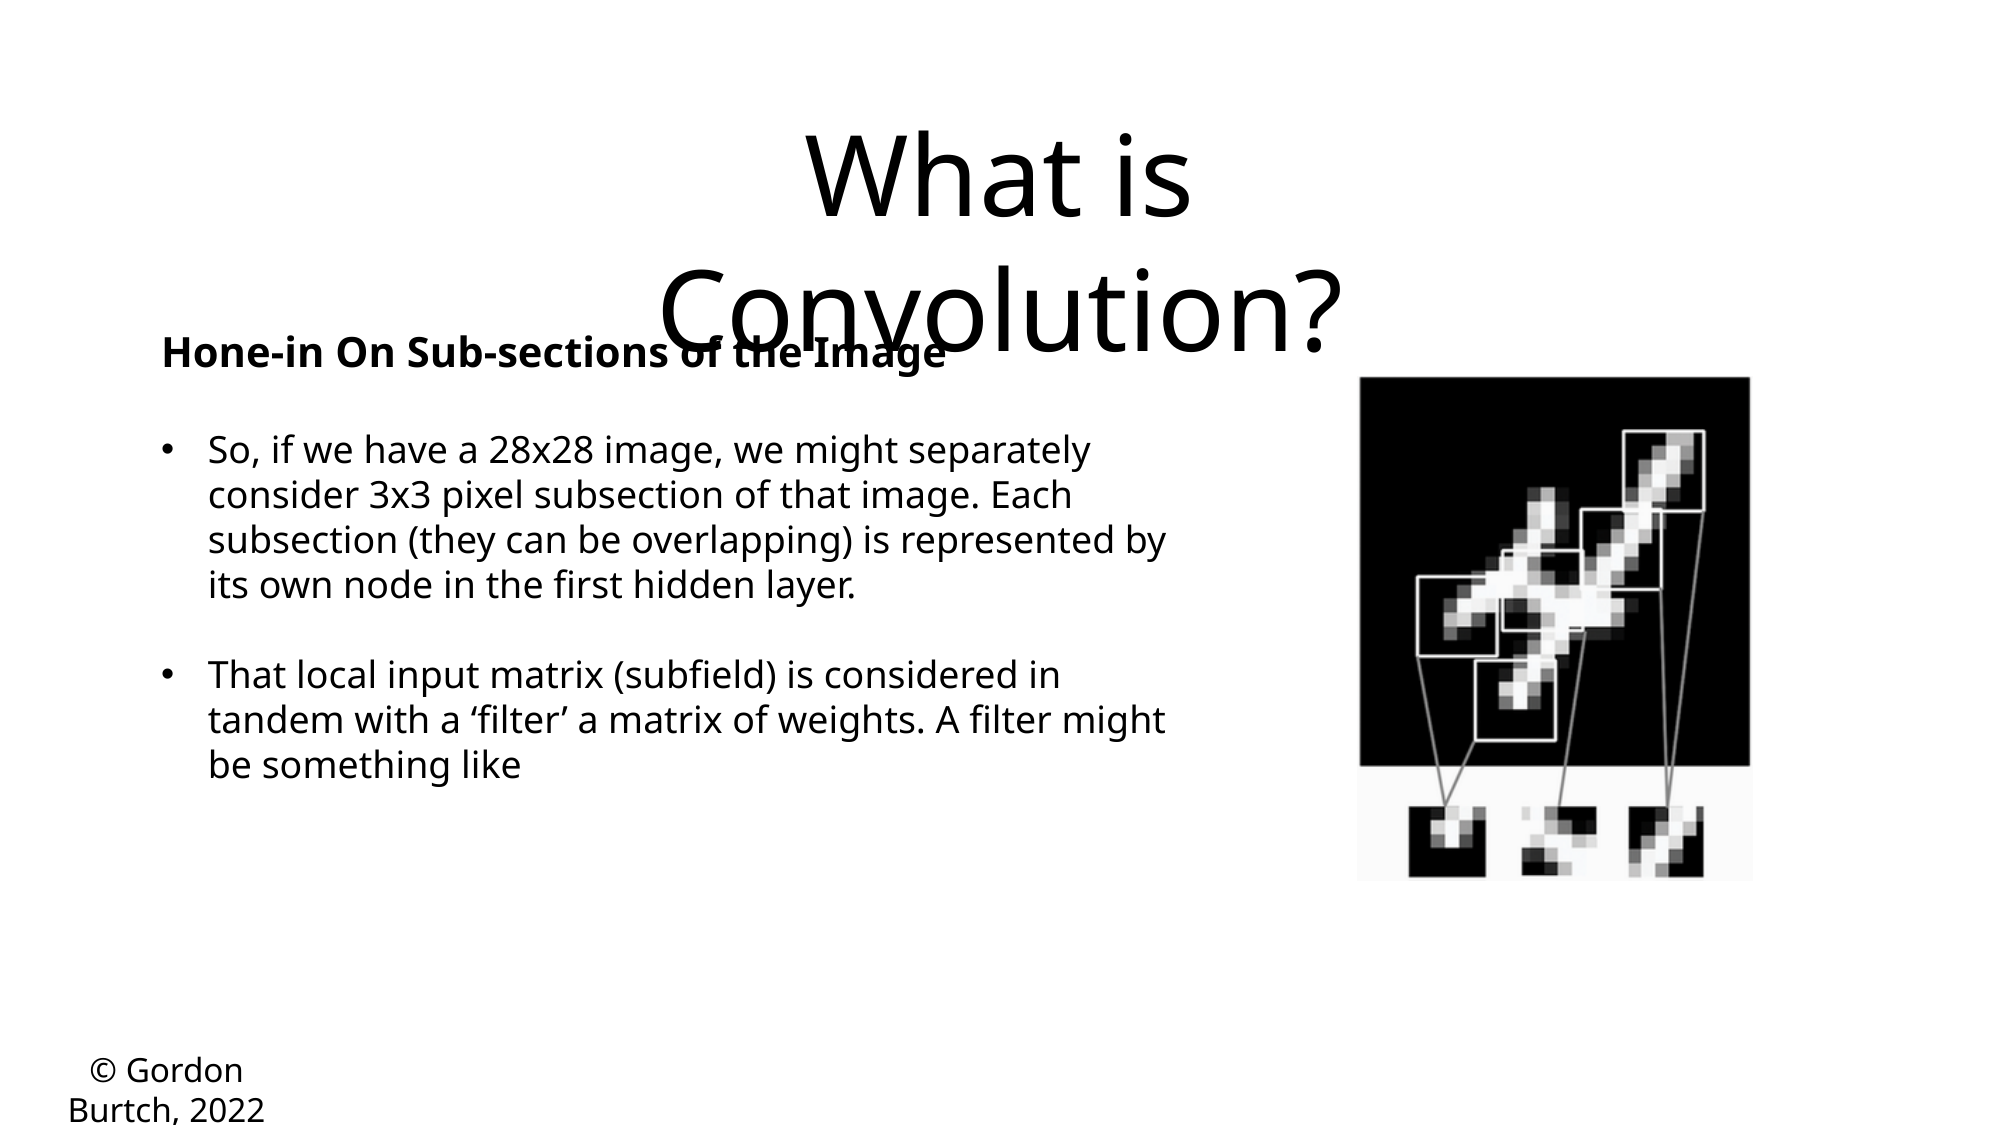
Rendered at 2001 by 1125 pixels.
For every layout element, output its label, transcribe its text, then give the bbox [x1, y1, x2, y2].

text_box Hone-in On Sub-sections of the Image So, if we have a 28x28 image, we might separately consider 3x3 pixel subsection of that image. Each subsection (they can be overlapping) is represented by its own node in the first hidden layer. That local input matrix (subfield) is considered in tandem with a ‘filter’ a matrix of weights. A filter might be something like [146, 318, 1206, 794]
text_box What is Convolution? [470, 96, 1530, 382]
picture [1357, 376, 1754, 882]
